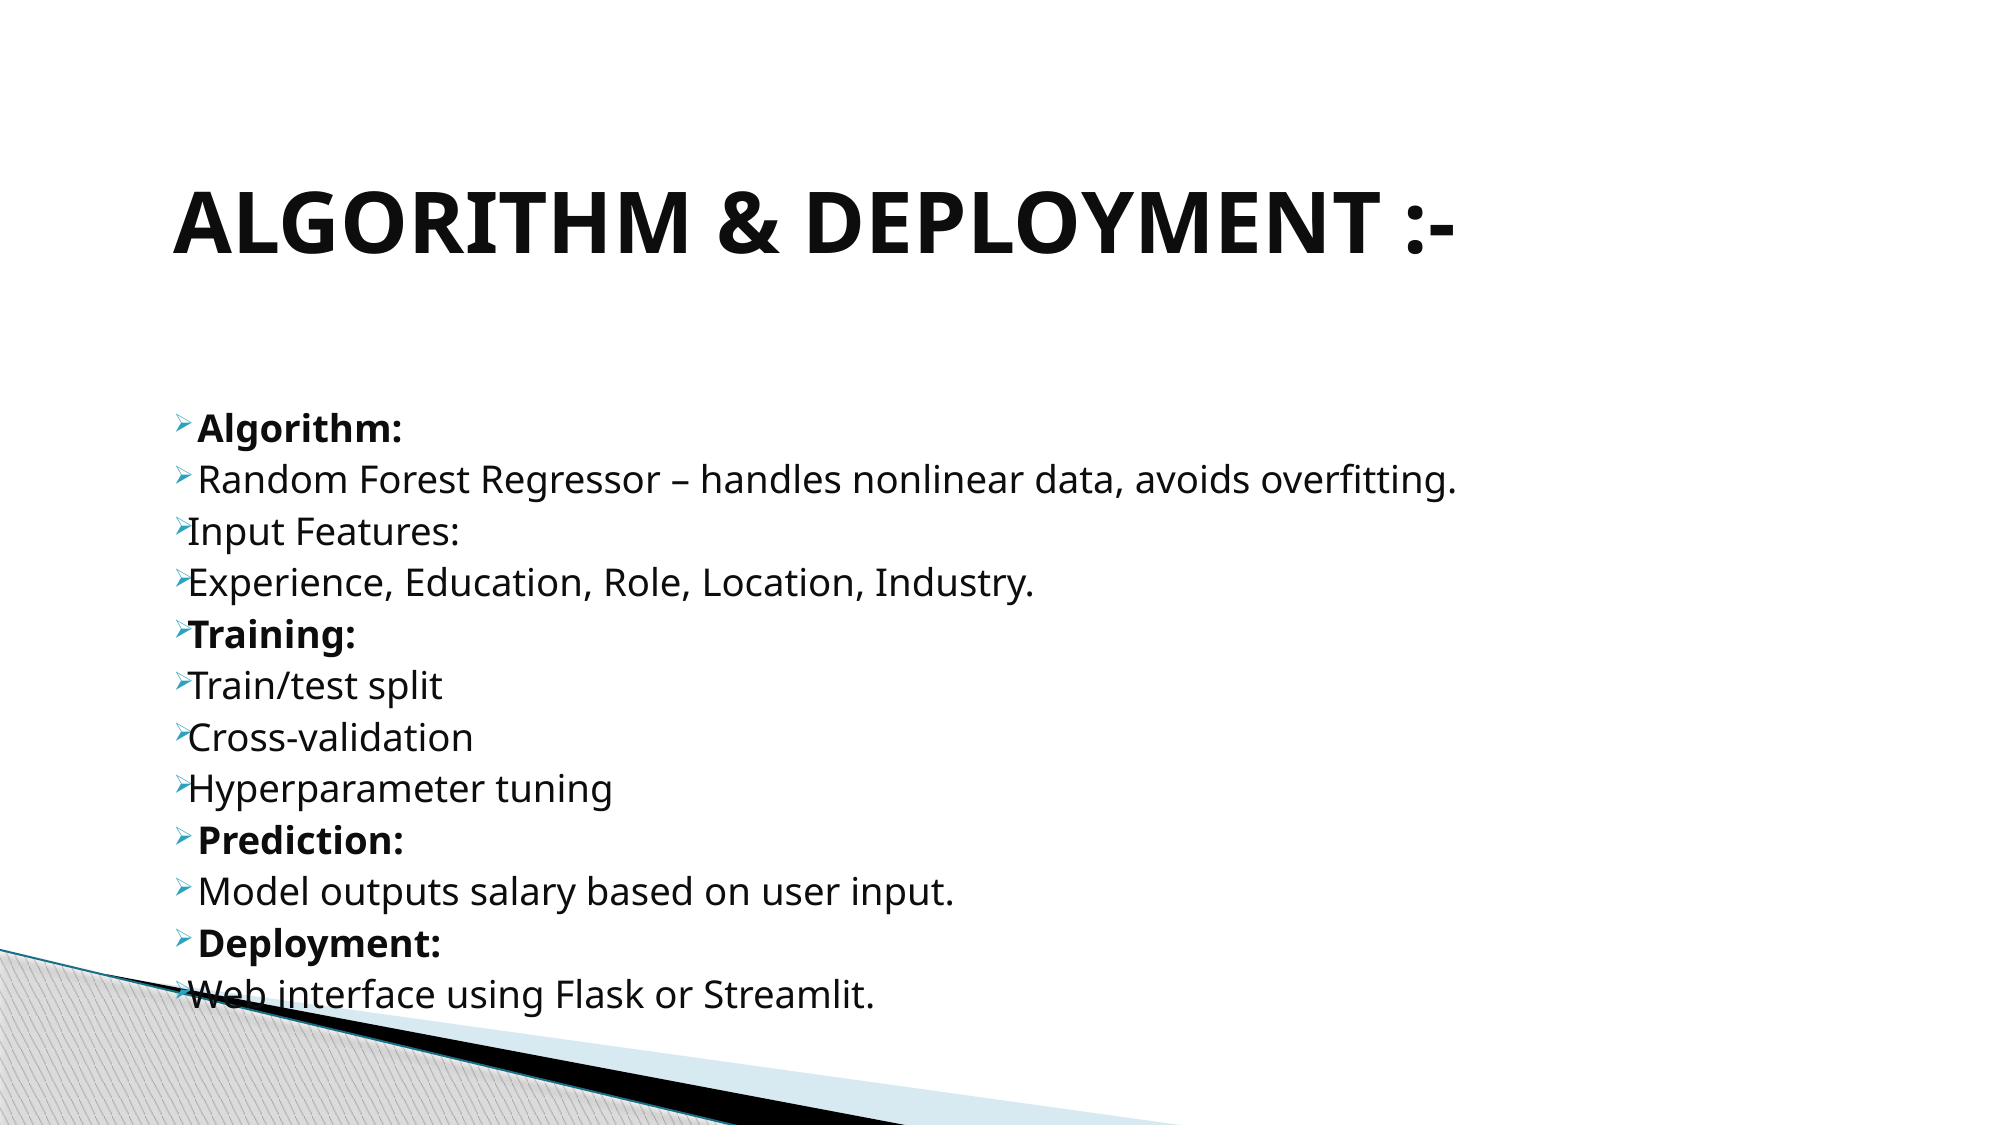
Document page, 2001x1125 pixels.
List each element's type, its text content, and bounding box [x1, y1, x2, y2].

list Algorithm: Random Forest Regressor – handles nonlinear data, avoids overfitting. Input Features: Experience, Education, Role, Location, Industry. Training: Train/test split Cross-validation Hyperparameter tuning Prediction: Model outputs salary based on user input. Deployment: Web interface using Flask or Streamlit. [158, 396, 1668, 1027]
title ALGORITHM & DEPLOYMENT :- [158, 159, 1627, 279]
